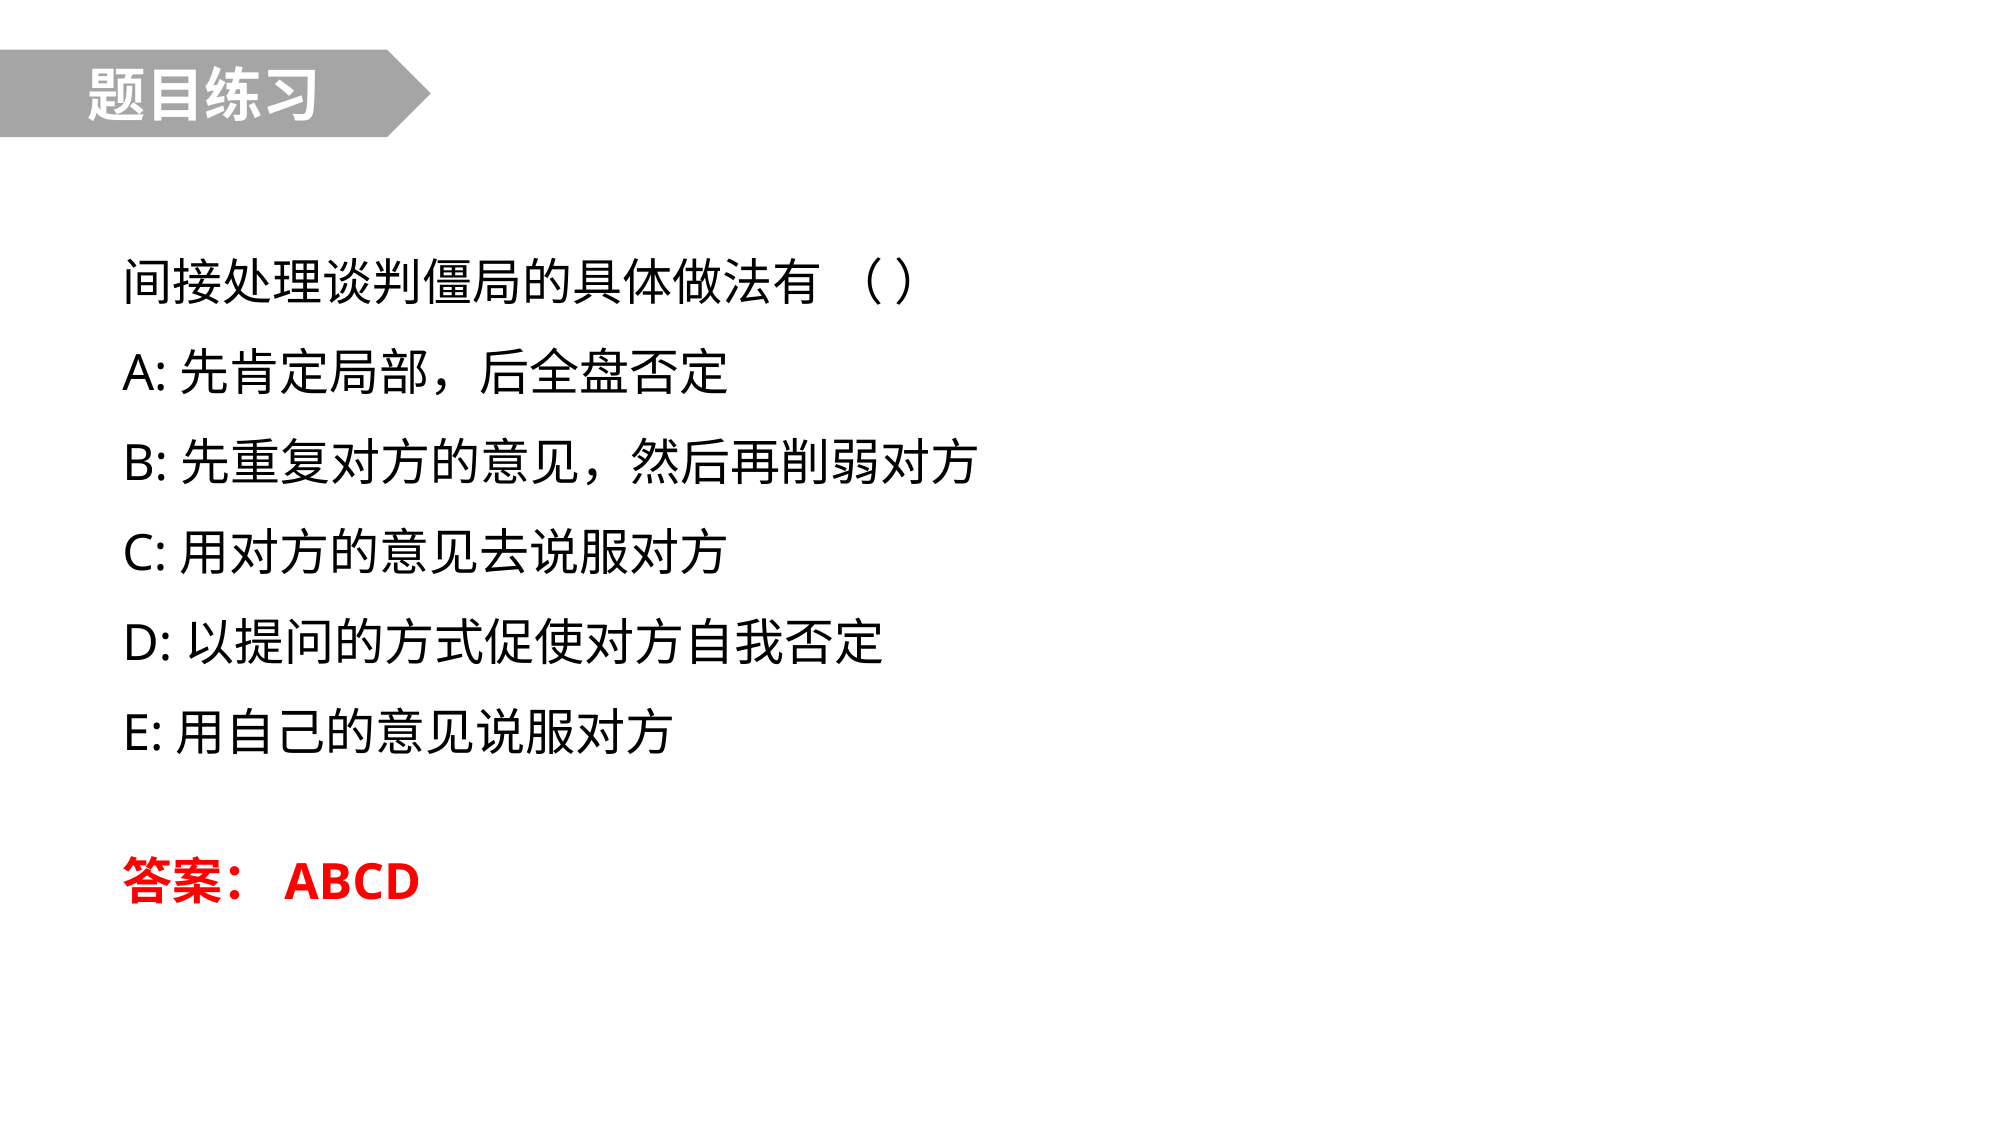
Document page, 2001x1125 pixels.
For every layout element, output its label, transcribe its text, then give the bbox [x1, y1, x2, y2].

text_box 答案：ABCD [107, 811, 1836, 917]
text_box 间接处理谈判僵局的具体做法有 （ ） A:先肯定局部，后全盘否定 B:先重复对方的意见，然后再削弱对方 C:用对方的意见去说服对方 D:以提问的方式促使对方自我否定 E:用自己的意见说服对方 [107, 213, 1908, 768]
text_box 题目练习 [0, 48, 433, 139]
